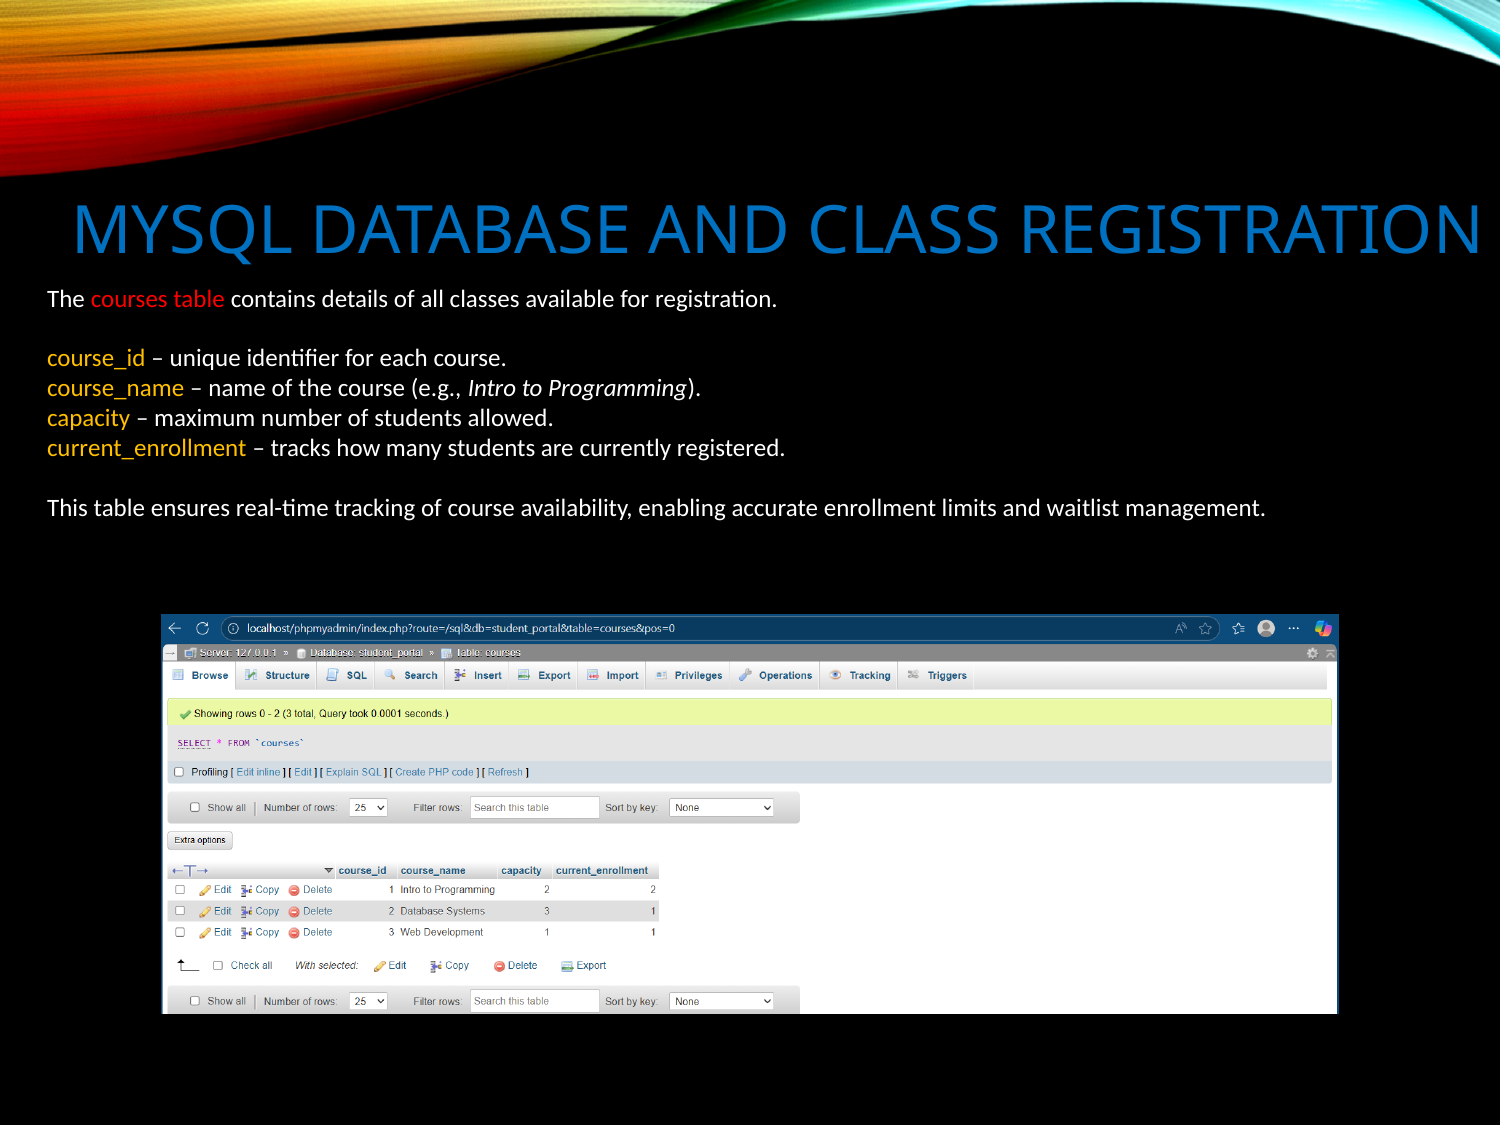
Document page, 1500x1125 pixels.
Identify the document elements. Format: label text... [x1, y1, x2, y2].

picture [0, 0, 1500, 125]
picture [161, 614, 1339, 1015]
title MySQL Database and Class Registration [0, 125, 1500, 338]
text_box The courses table contains details of all classes available for registration. course_id – unique identifier for each course. course_name – name of the course (e.g., Intro to Programming). capacity – maximum number of students allowed. current_enrollment – tracks how many students are currently registered. This table ensures real-time tracking of course availability, enabling accurate enrollment limits and waitlist management. [32, 274, 1468, 529]
